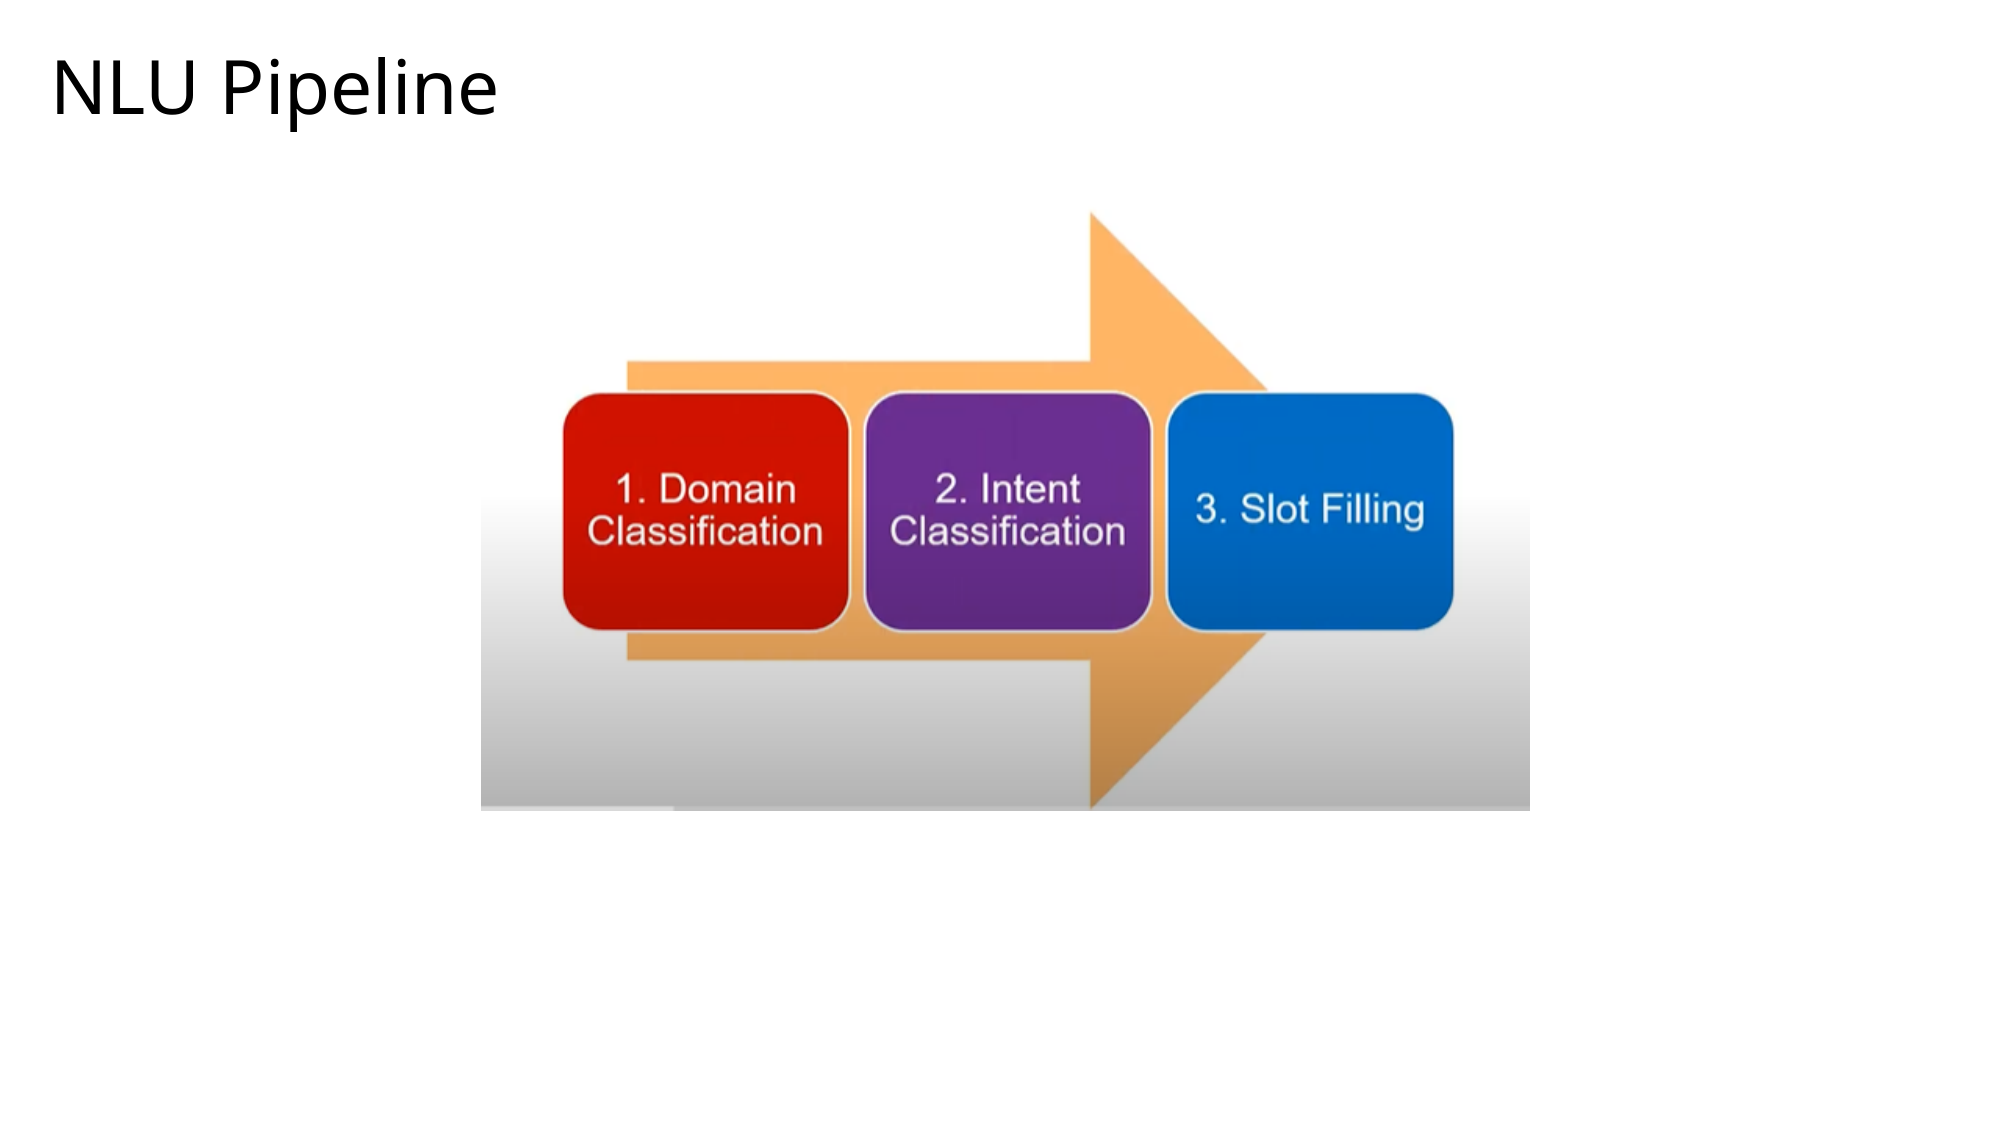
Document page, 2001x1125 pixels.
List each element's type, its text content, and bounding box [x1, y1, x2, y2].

picture [481, 199, 1530, 811]
text_box NLU Pipeline [34, 32, 516, 138]
